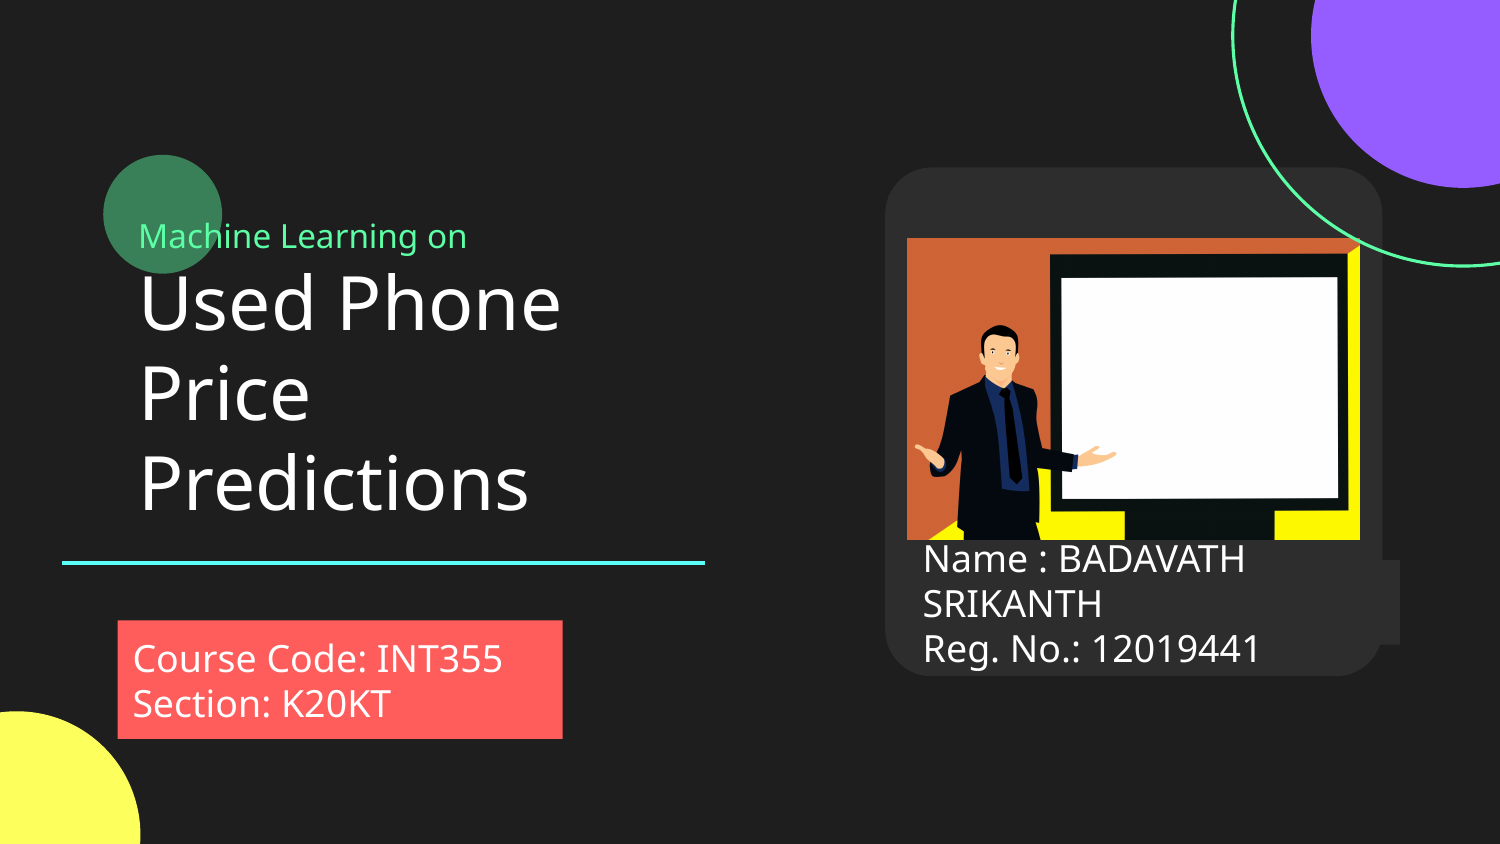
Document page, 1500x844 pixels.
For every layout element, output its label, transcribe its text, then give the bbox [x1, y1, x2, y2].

text_box [1232, 0, 1500, 267]
text_box Name : BADAVATH SRIKANTH Reg. No.: 12019441 [907, 560, 1400, 645]
subtitle Course Code: INT355 Section: K20KT [117, 620, 563, 739]
text_box [885, 167, 1383, 677]
text_box [103, 154, 221, 259]
text_box [1311, 0, 1500, 188]
title Machine Learning on Used Phone Price Predictions [123, 200, 733, 628]
picture [907, 237, 1361, 540]
